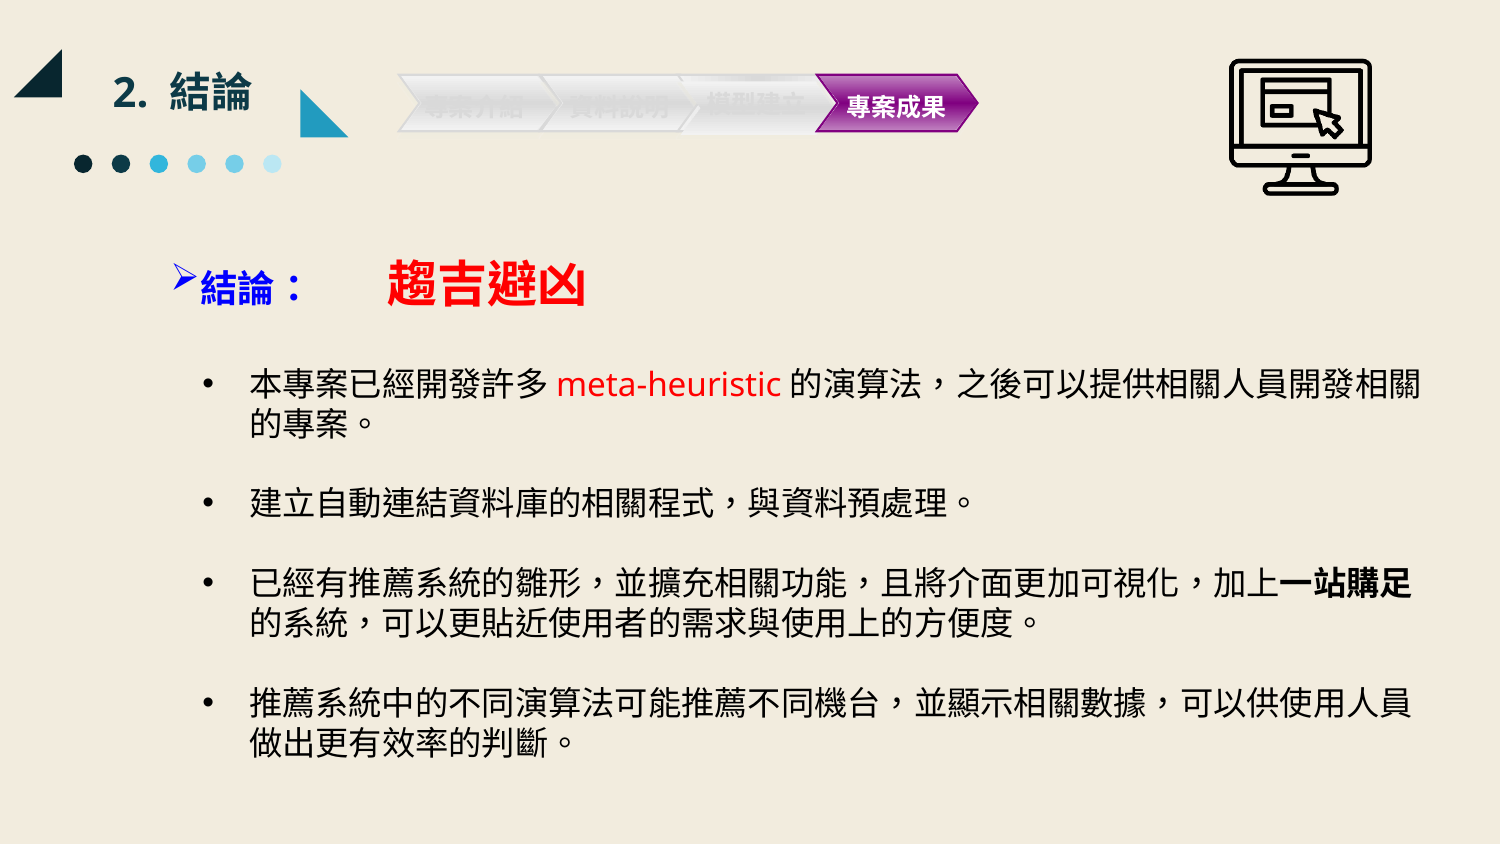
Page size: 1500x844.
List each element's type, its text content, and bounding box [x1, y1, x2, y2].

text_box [13, 43, 349, 174]
picture [1229, 56, 1372, 198]
text_box 本專案已經開發許多meta-heuristic的演算法，之後可以提供相關人員開發相關的專案。 建立自動連結資料庫的相關程式，與資料預處理。 已經有推薦系統的雛形，並擴充相關功能，且將介面更加可視化，加上一站購足的系統，可以更貼近使用者的需求與使用上的方便度。 推薦系統中的不同演算法可能推薦不同機台，並顯示相關數據，可以供使用人員做出更有效率的判斷。 [187, 355, 1437, 770]
text_box 結論： 趨吉避凶 [155, 244, 678, 320]
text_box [398, 74, 990, 136]
